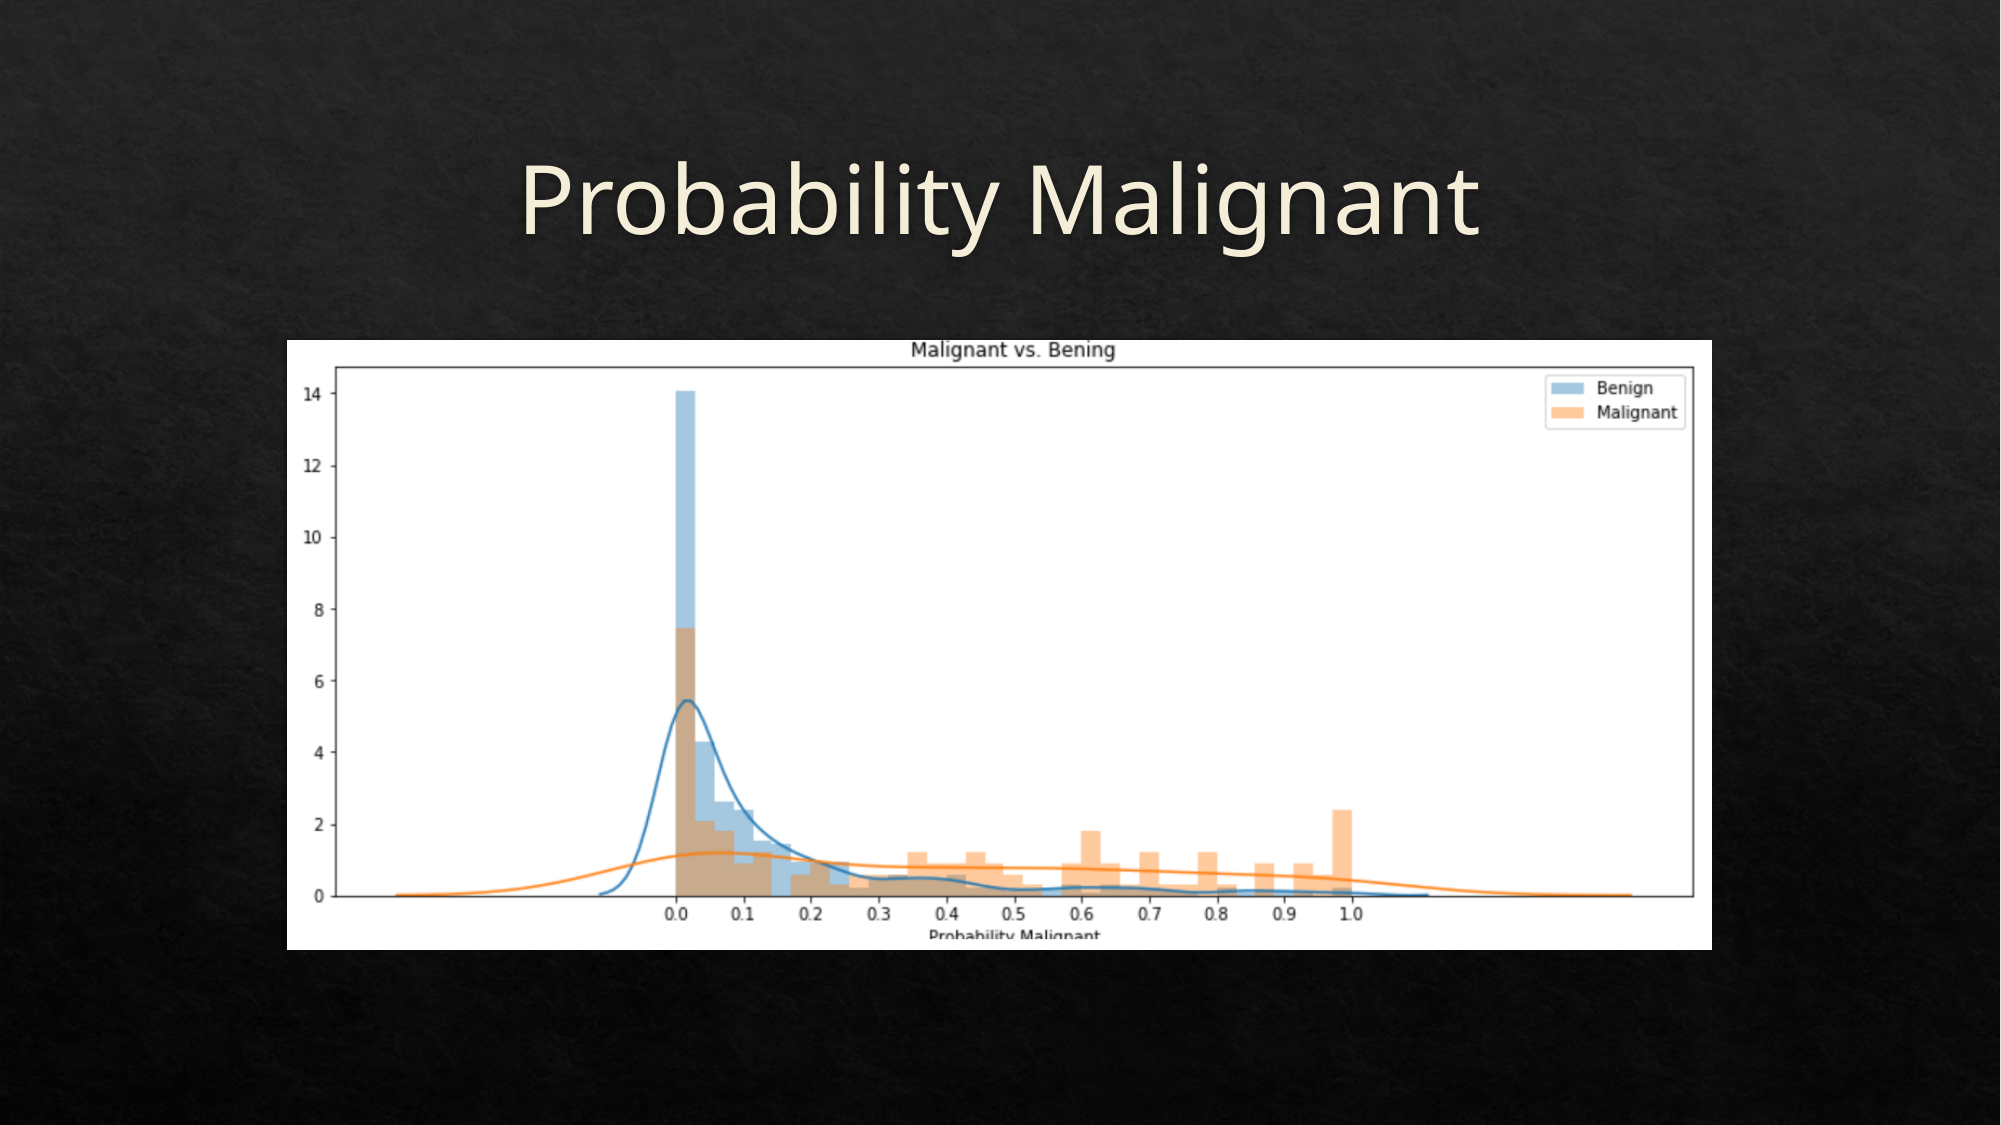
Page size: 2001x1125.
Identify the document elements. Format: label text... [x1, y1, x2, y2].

title Probability Malignant [149, 99, 1849, 307]
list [286, 340, 1712, 951]
